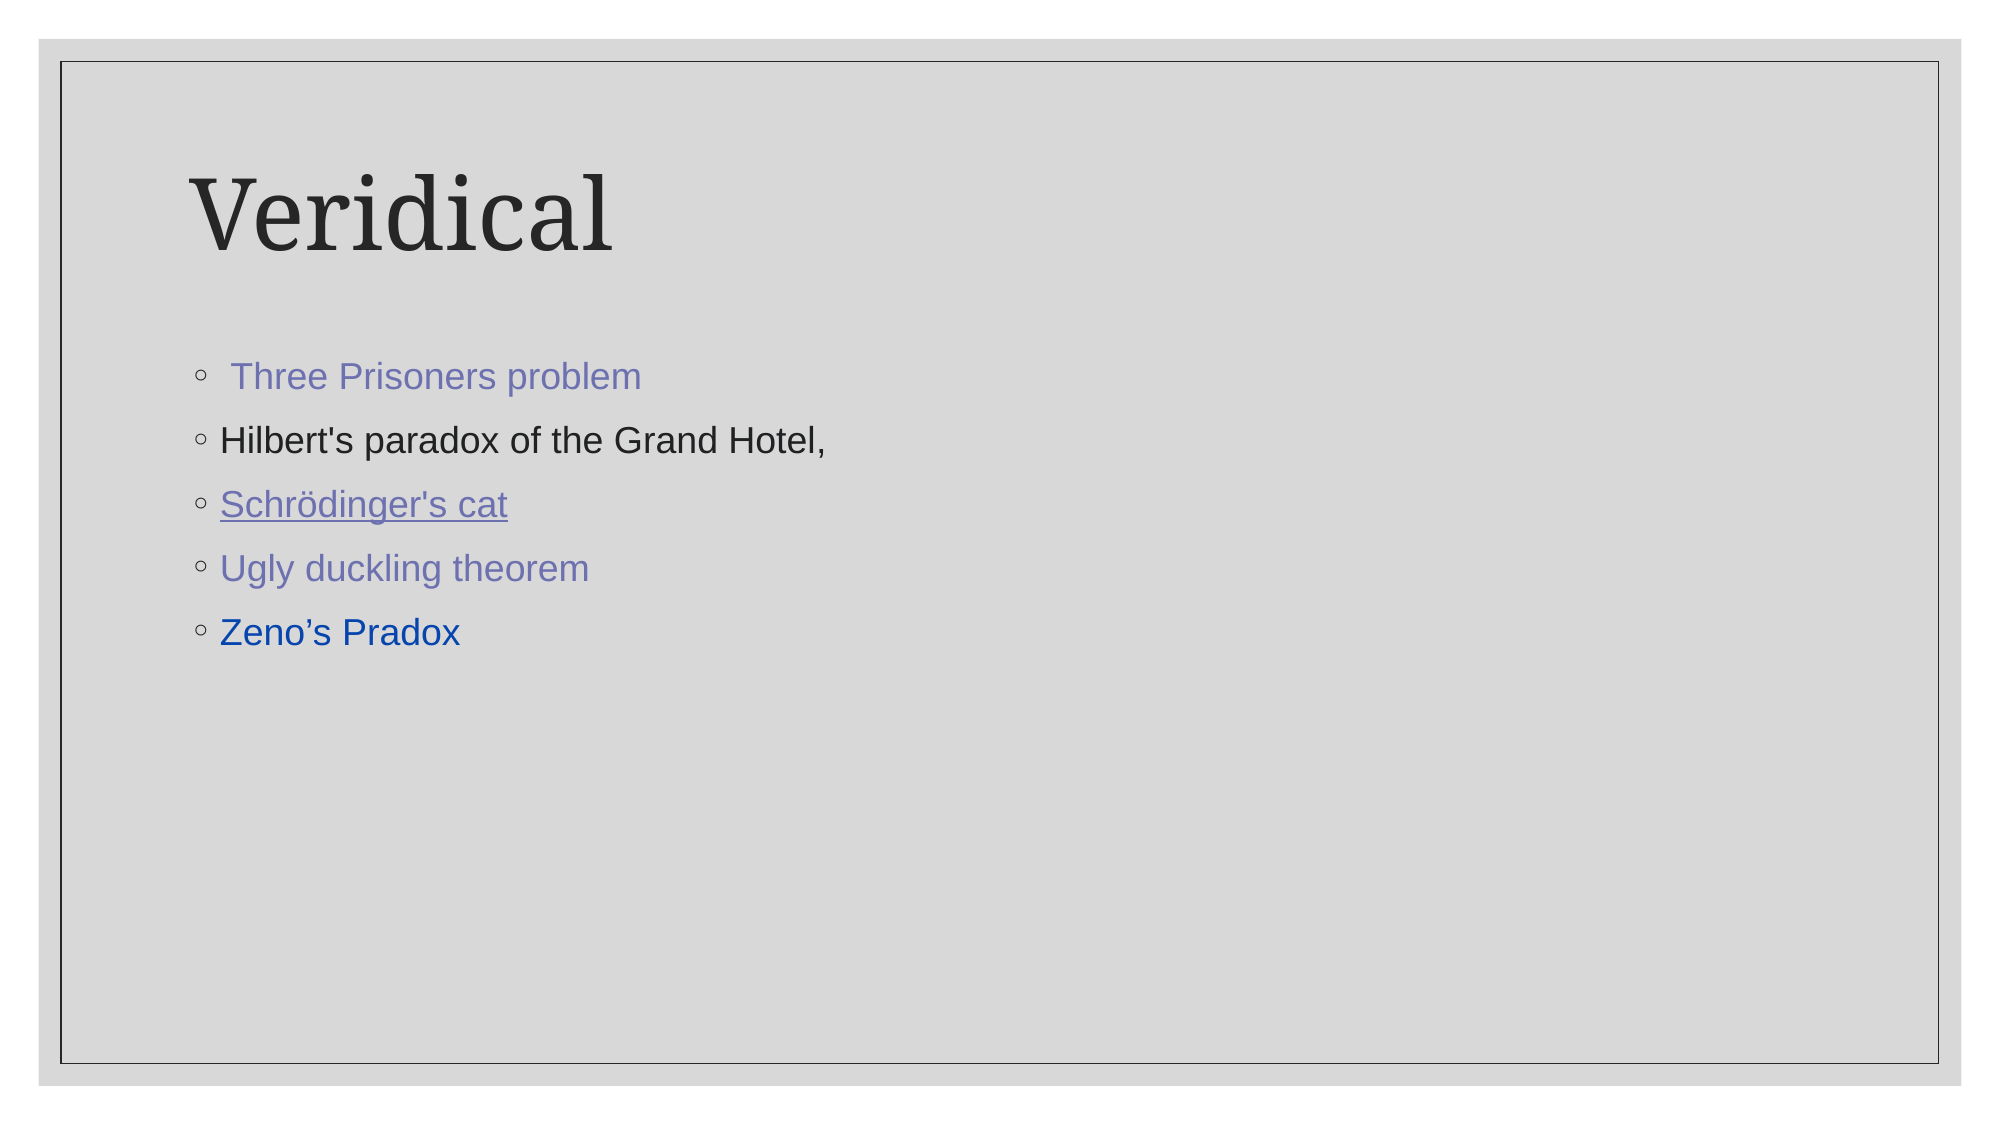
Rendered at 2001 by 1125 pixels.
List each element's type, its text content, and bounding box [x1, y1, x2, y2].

title Veridical [174, 105, 1825, 331]
list Three Prisoners problem Hilbert's paradox of the Grand Hotel, Schrödinger's cat Ugly duckling theorem Zeno’s Pradox [174, 345, 1825, 977]
